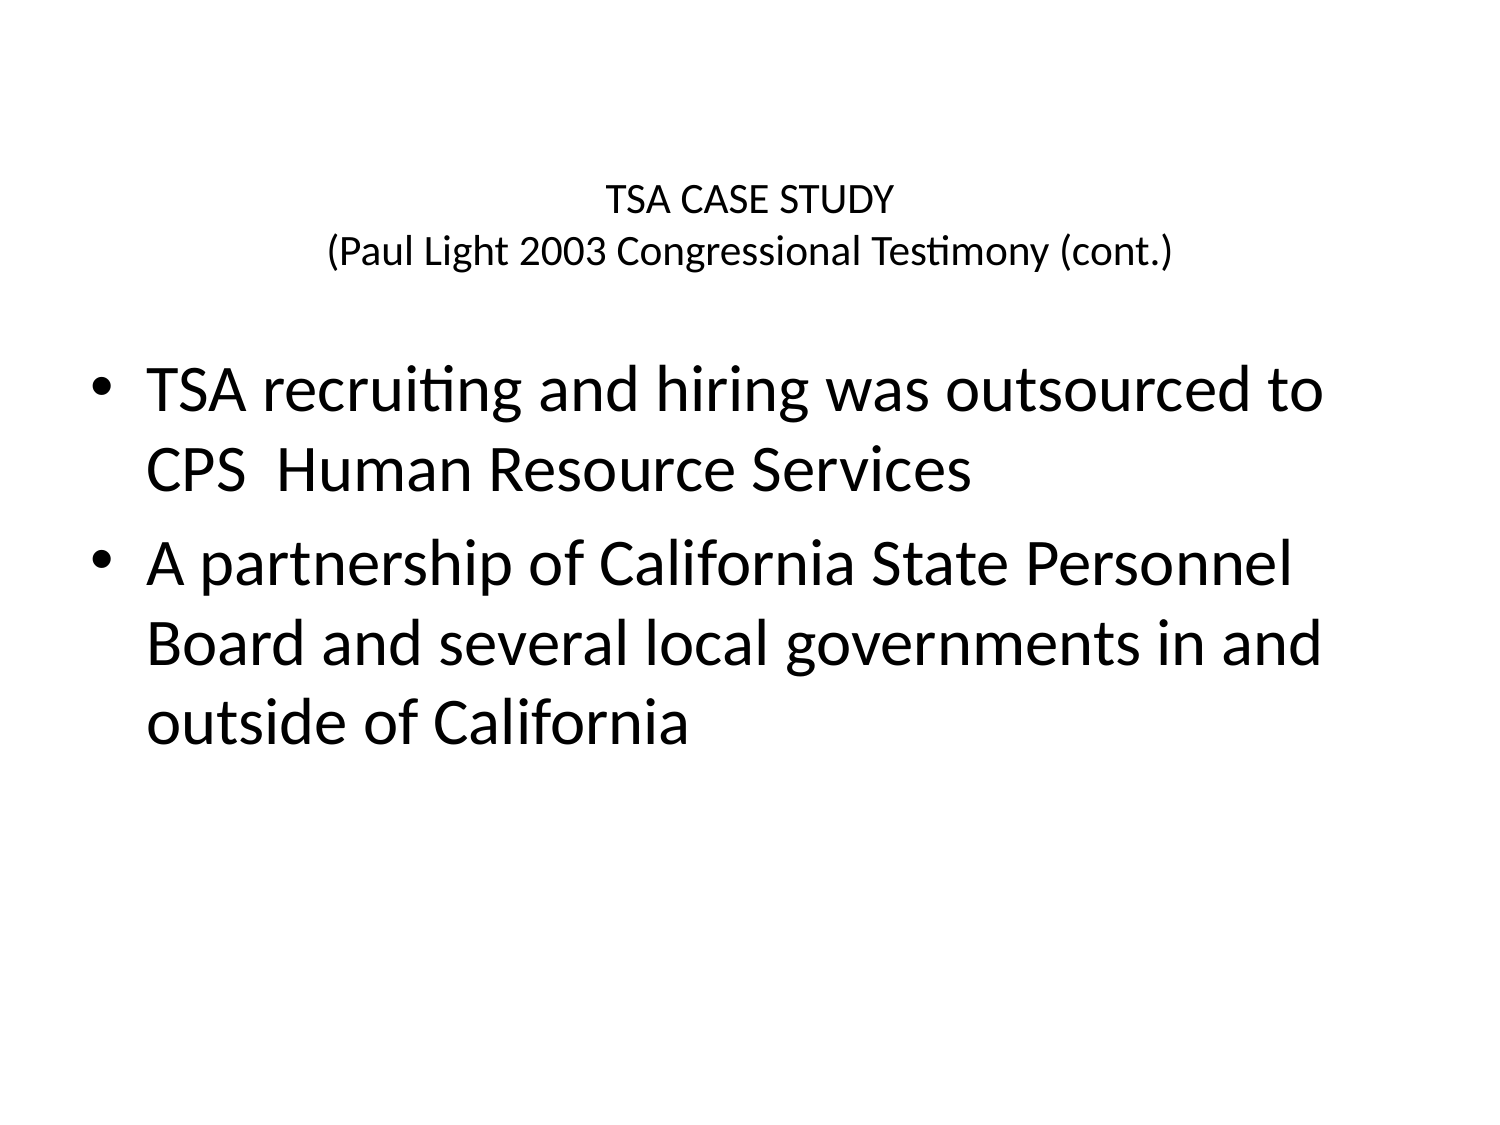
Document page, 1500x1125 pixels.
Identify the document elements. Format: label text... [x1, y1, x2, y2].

list TSA recruiting and hiring was outsourced to CPS Human Resource Services A partnership of California State Personnel Board and several local governments in and outside of California [75, 337, 1425, 1080]
title TSA CASE STUDY (Paul Light 2003 Congressional Testimony (cont.) [75, 162, 1425, 337]
